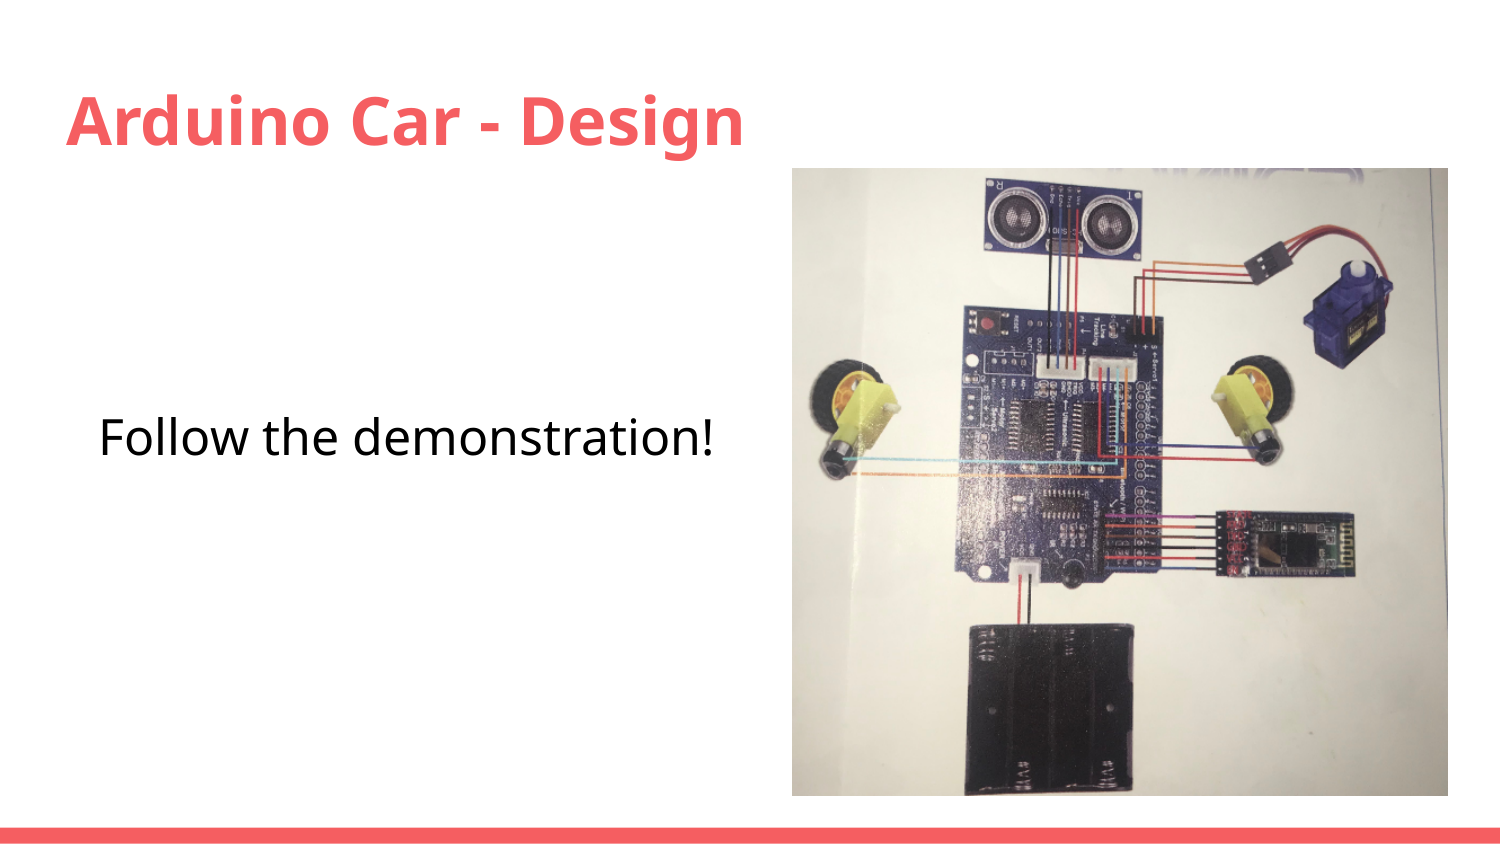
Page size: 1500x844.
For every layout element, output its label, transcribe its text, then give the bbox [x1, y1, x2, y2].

picture [792, 168, 1448, 796]
text_box Follow the demonstration! [83, 390, 775, 844]
title Arduino Car - Design [51, 64, 1449, 167]
